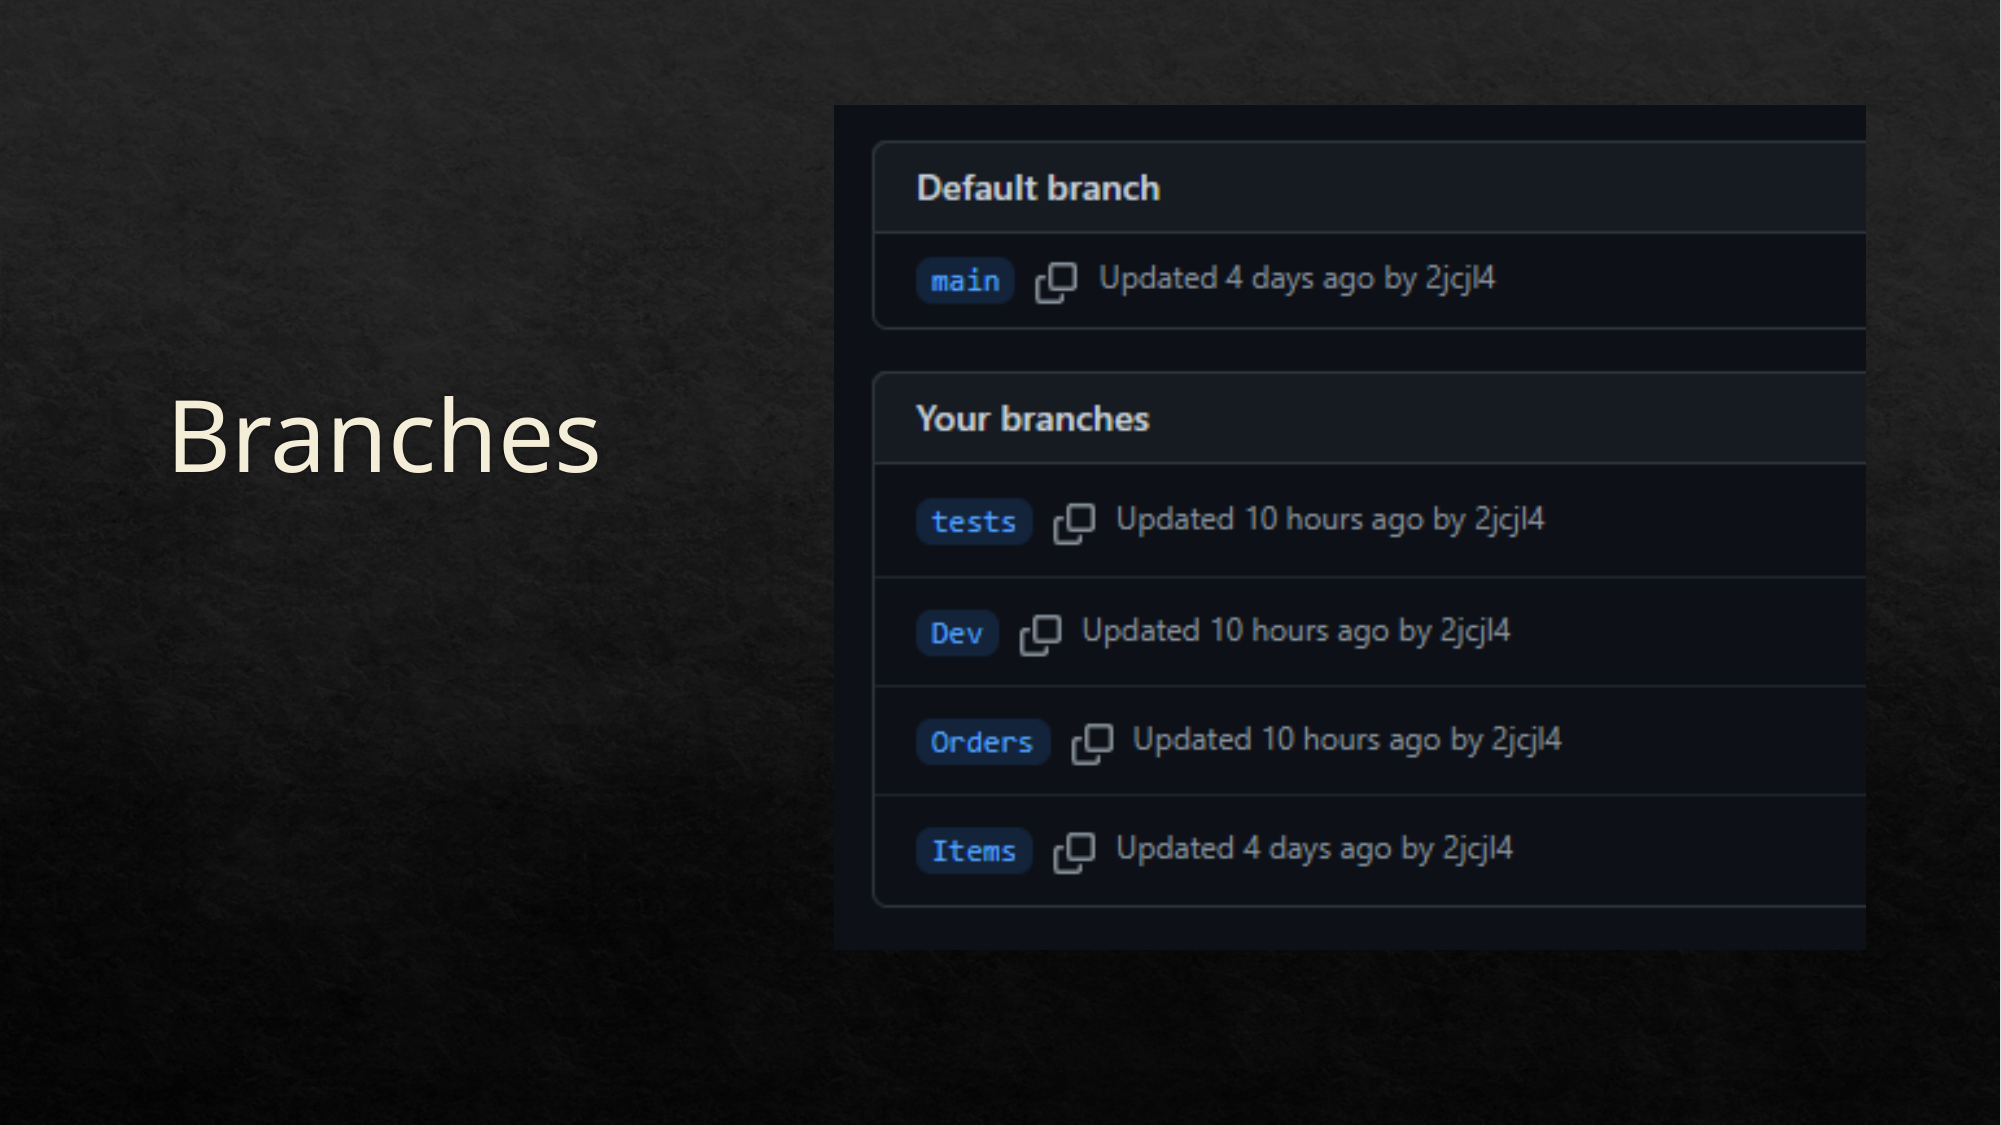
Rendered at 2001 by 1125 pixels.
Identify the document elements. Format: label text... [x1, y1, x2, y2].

picture [834, 105, 1867, 951]
text_box [0, 0, 2000, 1125]
text_box Branches [151, 264, 826, 617]
